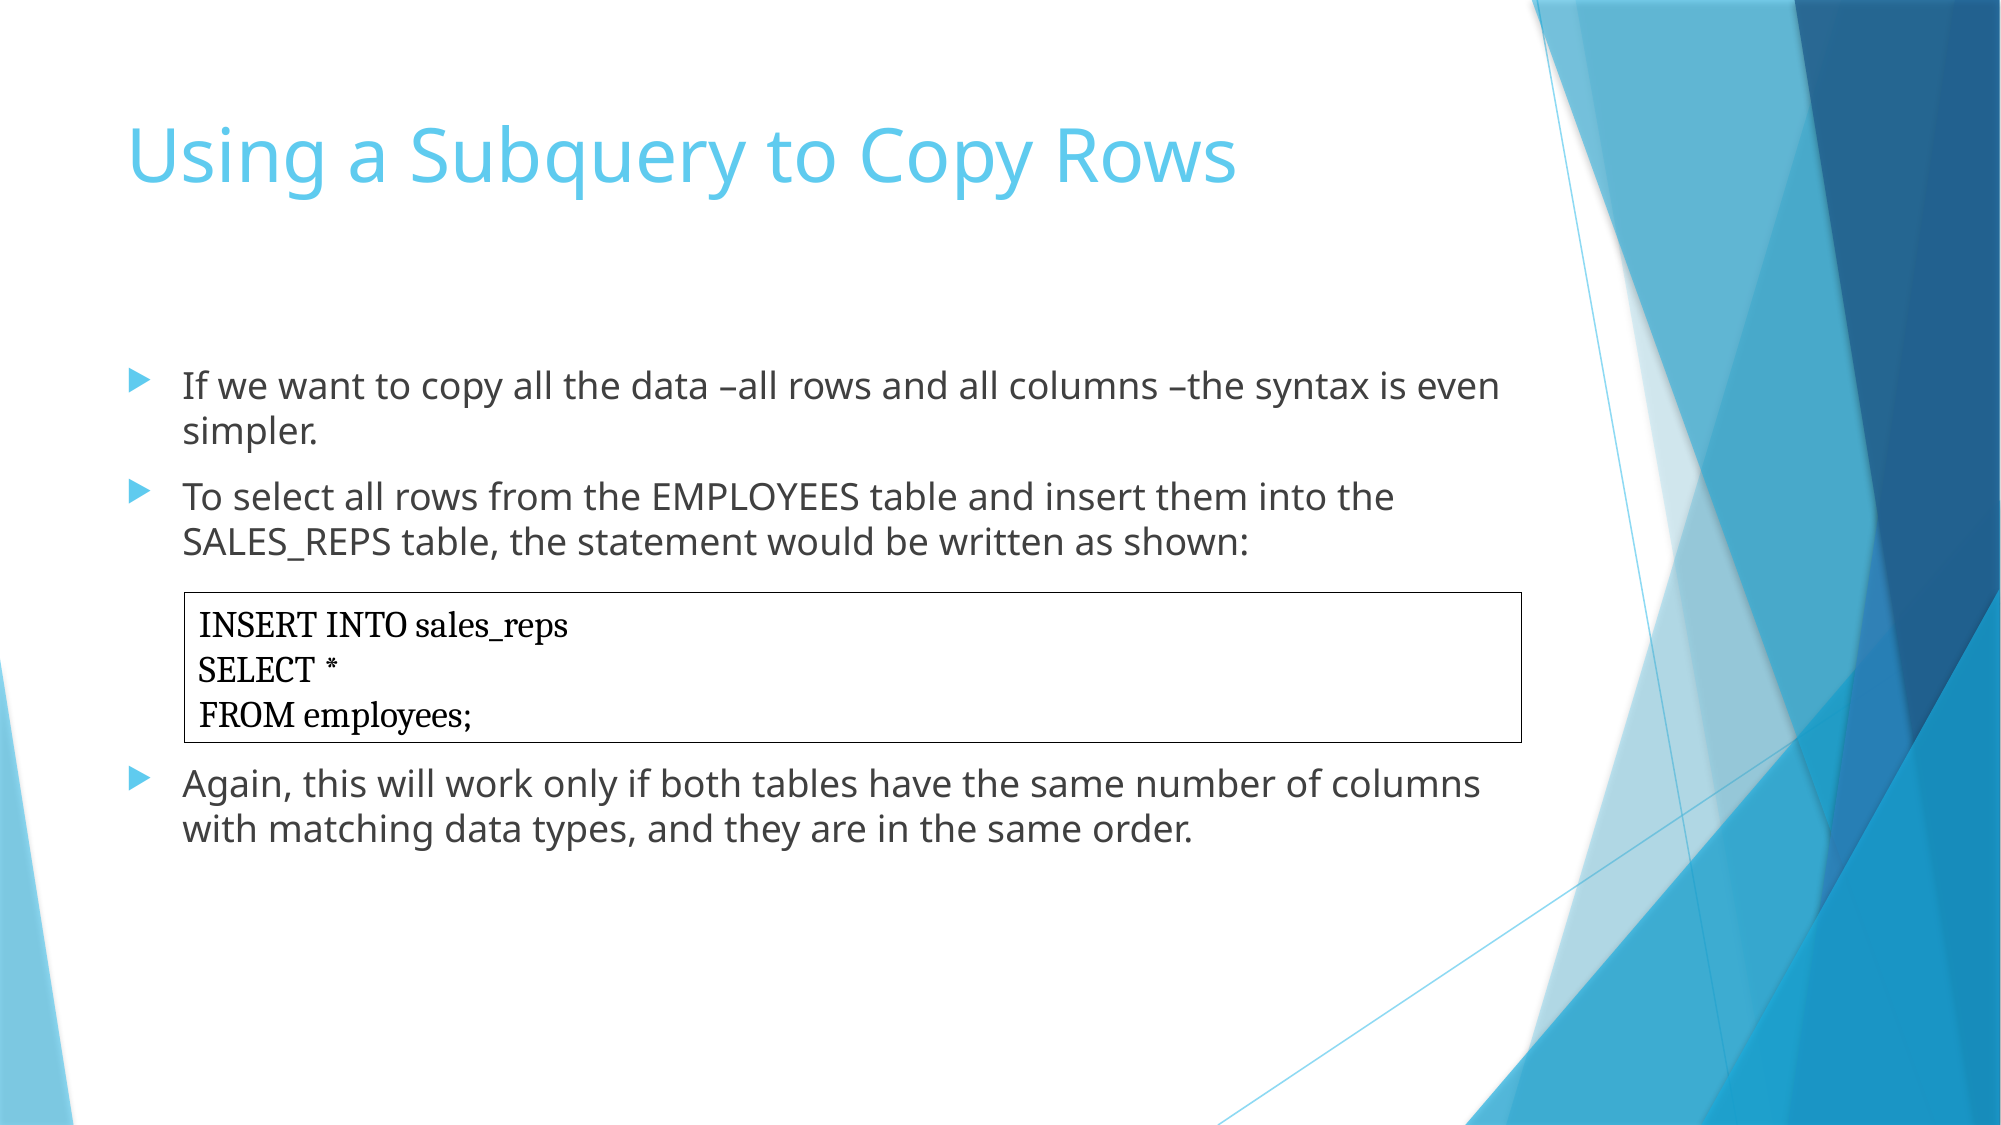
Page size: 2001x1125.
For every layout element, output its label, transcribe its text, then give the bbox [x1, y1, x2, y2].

title Using a Subquery to Copy Rows [111, 99, 1522, 317]
text_box INSERT INTO sales_reps SELECT * FROM employees; [184, 592, 1522, 743]
list If we want to copy all the data –all rows and all columns –the syntax is even simpler. To select all rows from the EMPLOYEES table and insert them into the SALES_REPS table, the statement would be written as shown: Again, this will work only if both tables have the same number of columns with matching data types, and they are in the same order. [111, 354, 1522, 992]
